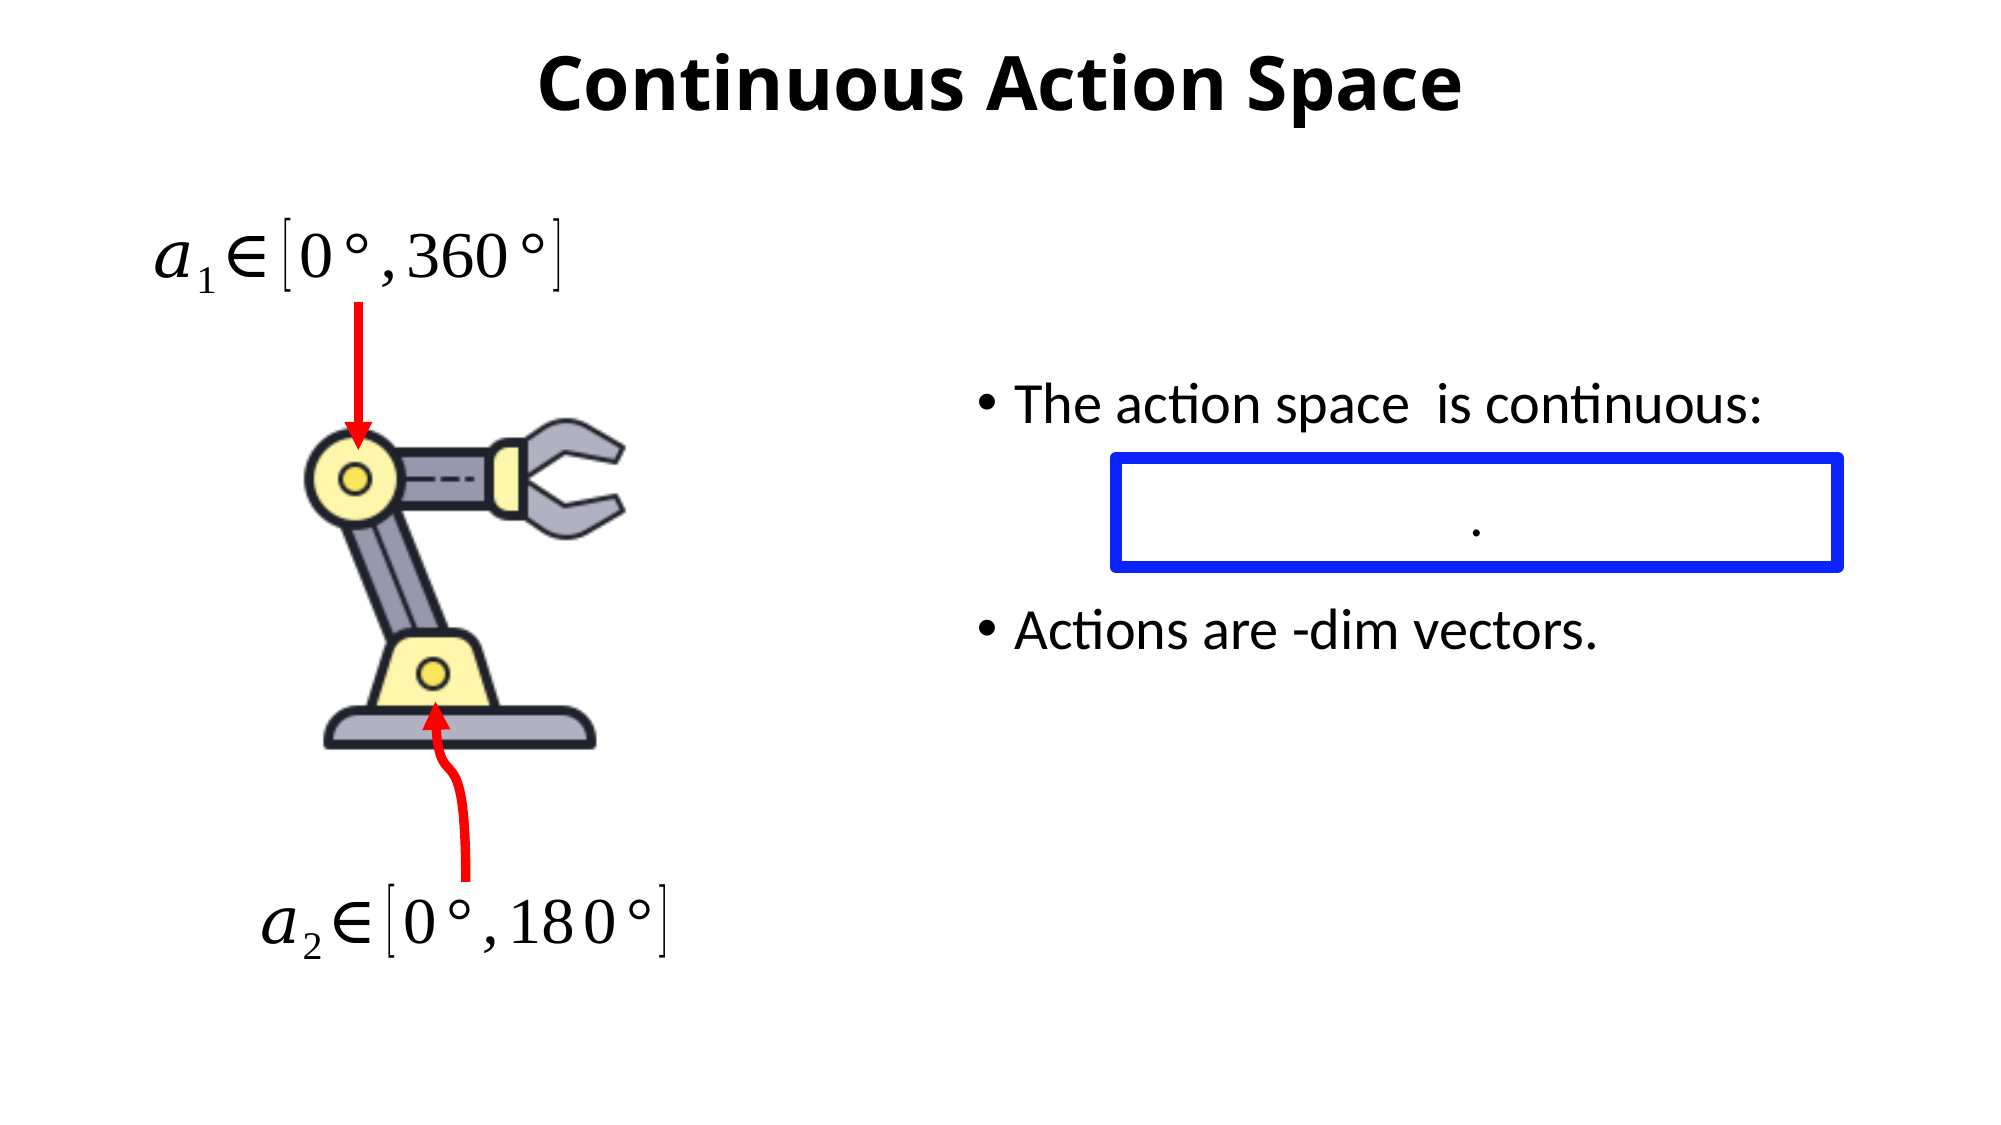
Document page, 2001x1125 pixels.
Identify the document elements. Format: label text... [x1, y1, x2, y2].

title Continuous Action Space [0, 1, 2000, 172]
picture [222, 341, 709, 828]
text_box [153, 216, 564, 450]
text_box [1116, 457, 1838, 568]
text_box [260, 701, 671, 968]
